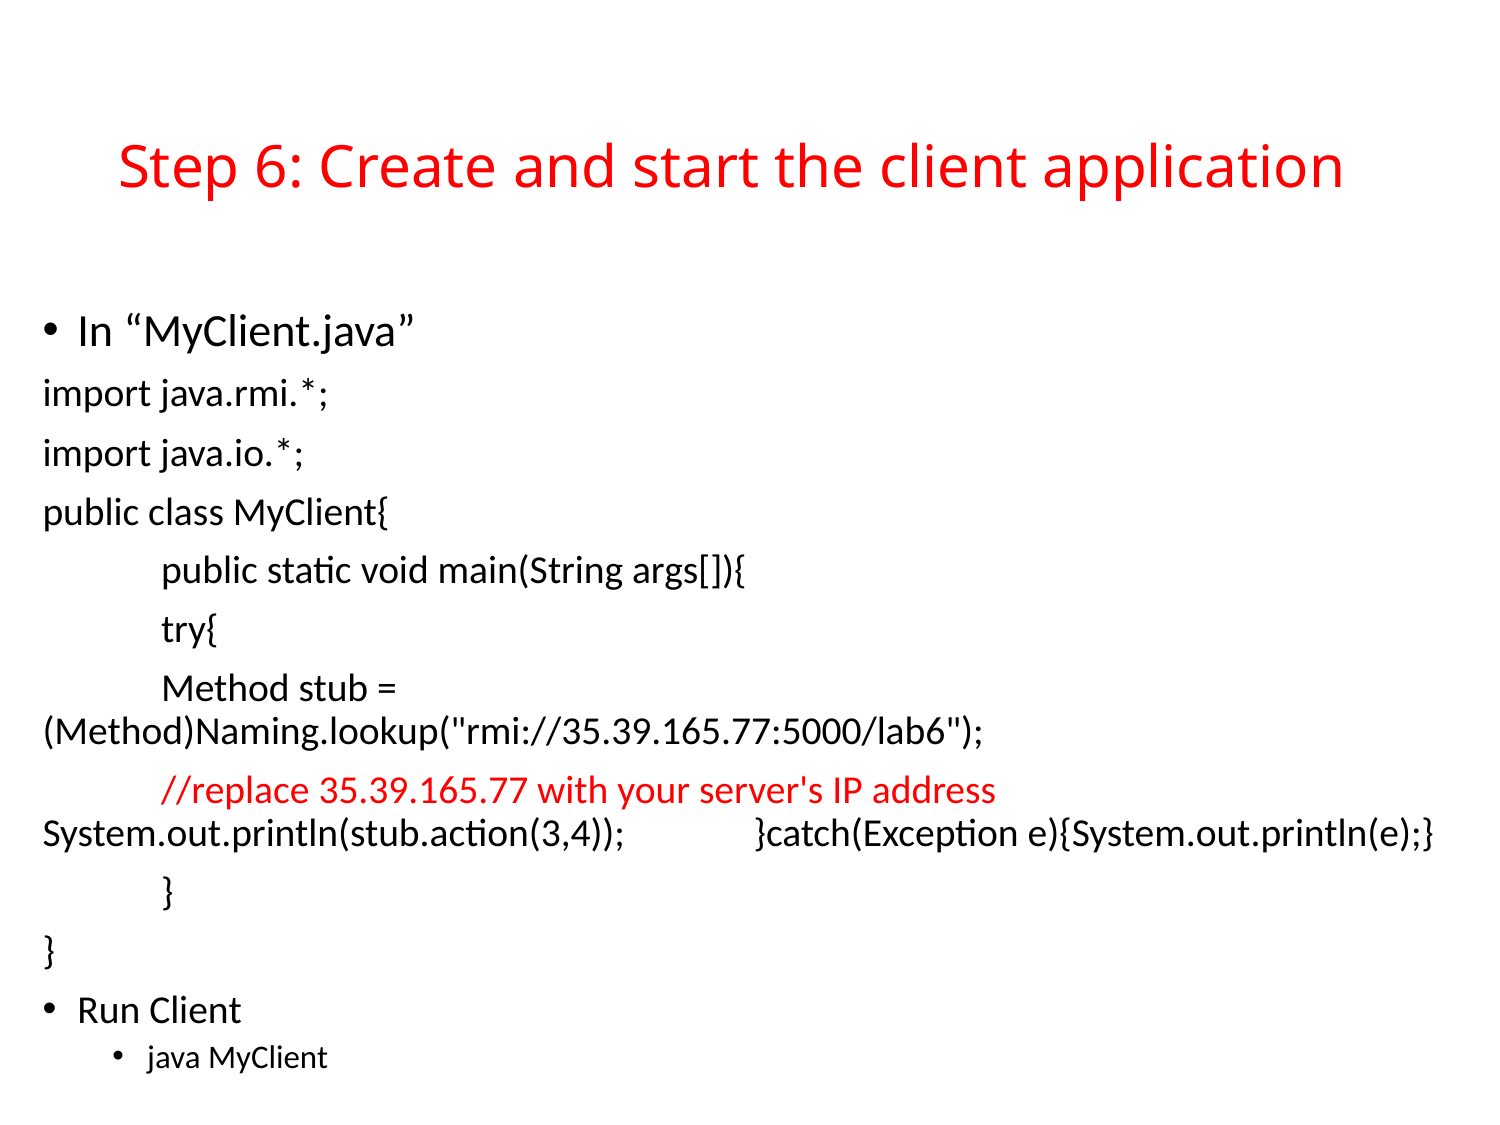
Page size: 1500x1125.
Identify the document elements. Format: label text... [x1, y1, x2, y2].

list In “MyClient.java” import java.rmi.*; import java.io.*; public class MyClient{ public static void main(String args[]){ try{ Method stub = (Method)Naming.lookup("rmi://35.39.165.77:5000/lab6"); //replace 35.39.165.77 with your server's IP address System.out.println(stub.action(3,4)); }catch(Exception e){System.out.println(e);} } } Run Client java MyClient [27, 299, 1500, 1095]
title Step 6: Create and start the client application [103, 59, 1397, 278]
